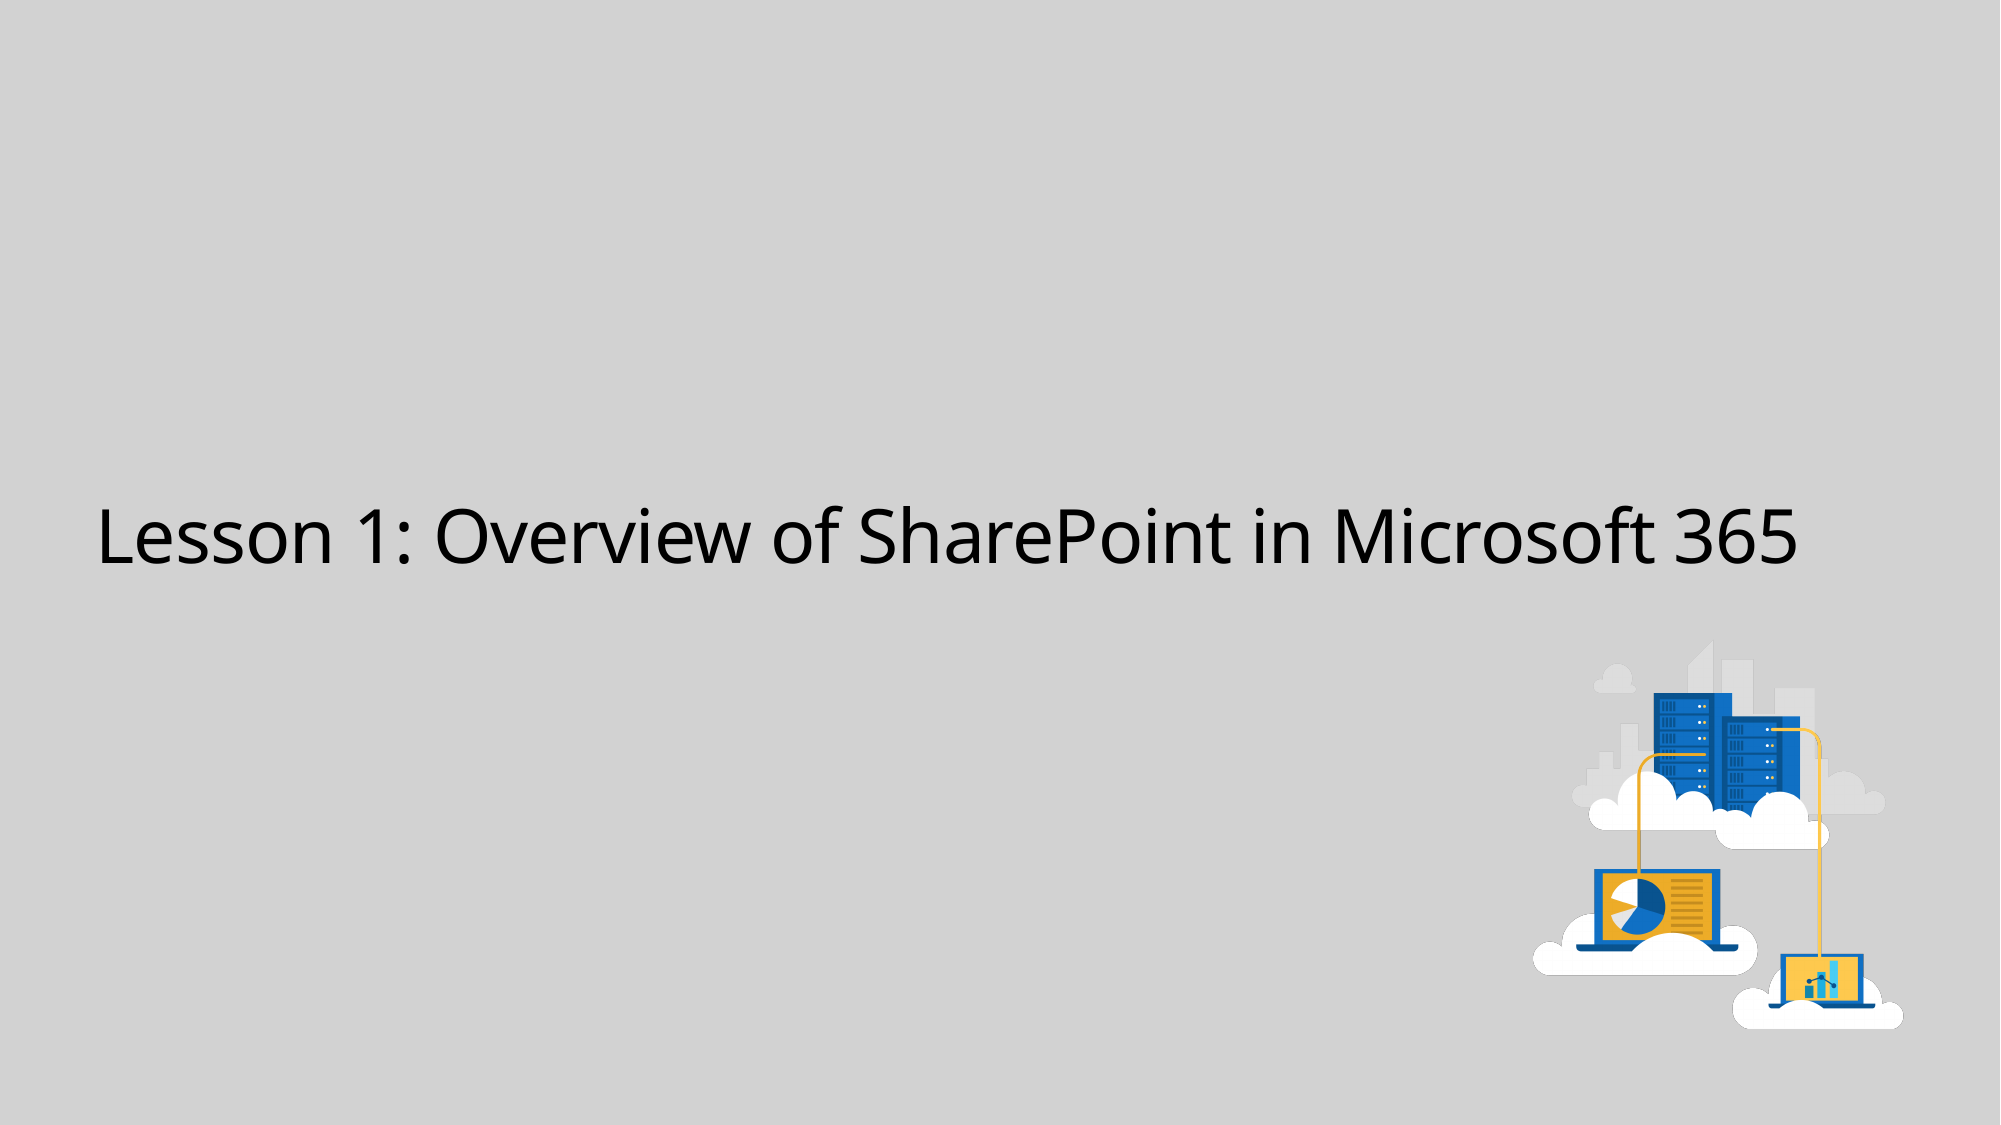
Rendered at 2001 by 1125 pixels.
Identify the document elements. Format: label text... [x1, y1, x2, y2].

title Lesson 1: Overview of SharePoint in Microsoft 365 [95, 497, 1955, 580]
picture [1532, 639, 1905, 1029]
